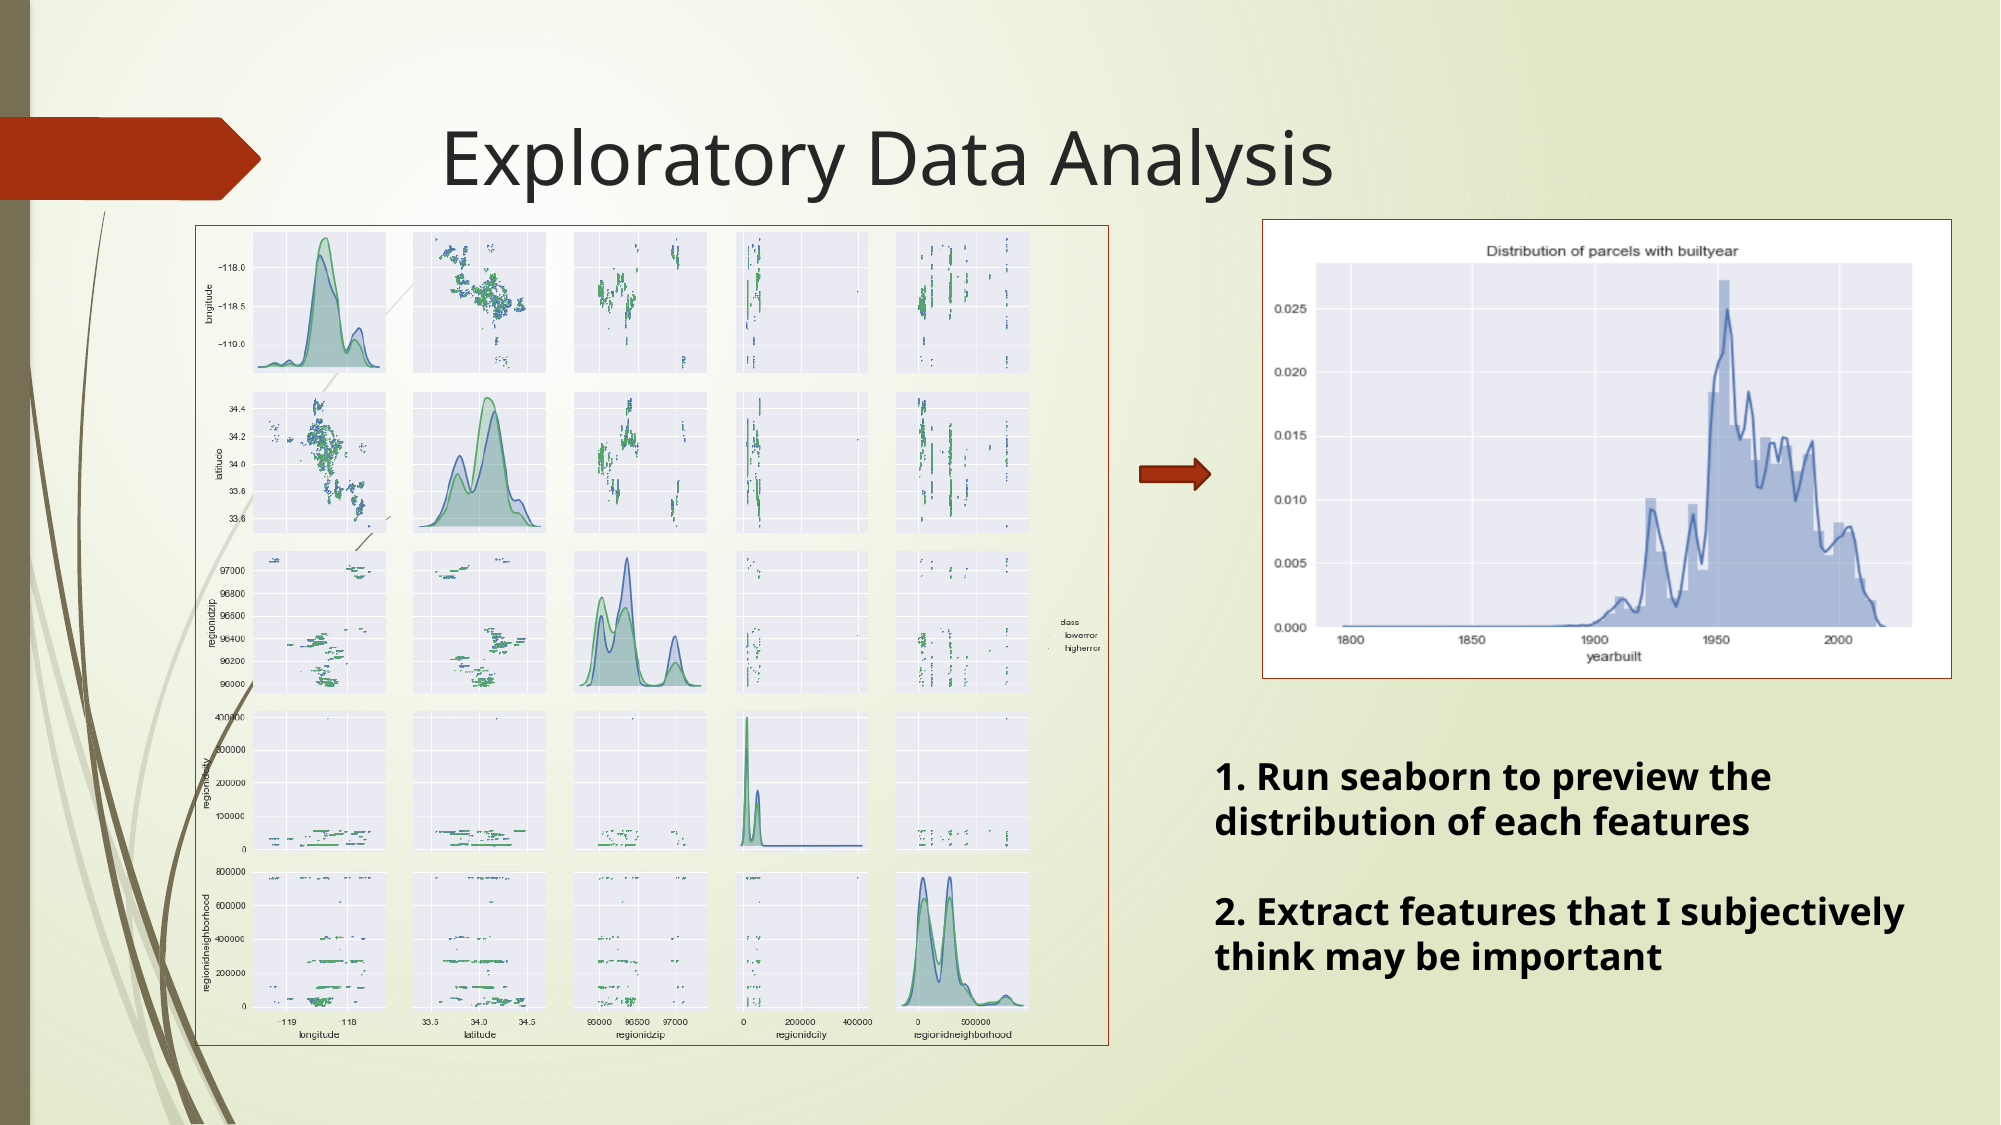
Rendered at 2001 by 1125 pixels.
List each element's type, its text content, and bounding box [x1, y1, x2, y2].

text_box [1139, 457, 1212, 491]
picture [1261, 219, 1952, 680]
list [194, 224, 1109, 1046]
text_box 1. Run seaborn to preview the distribution of each features 2. Extract features that I subjectively think may be important [1199, 745, 1952, 986]
title Exploratory Data Analysis [425, 102, 1888, 313]
